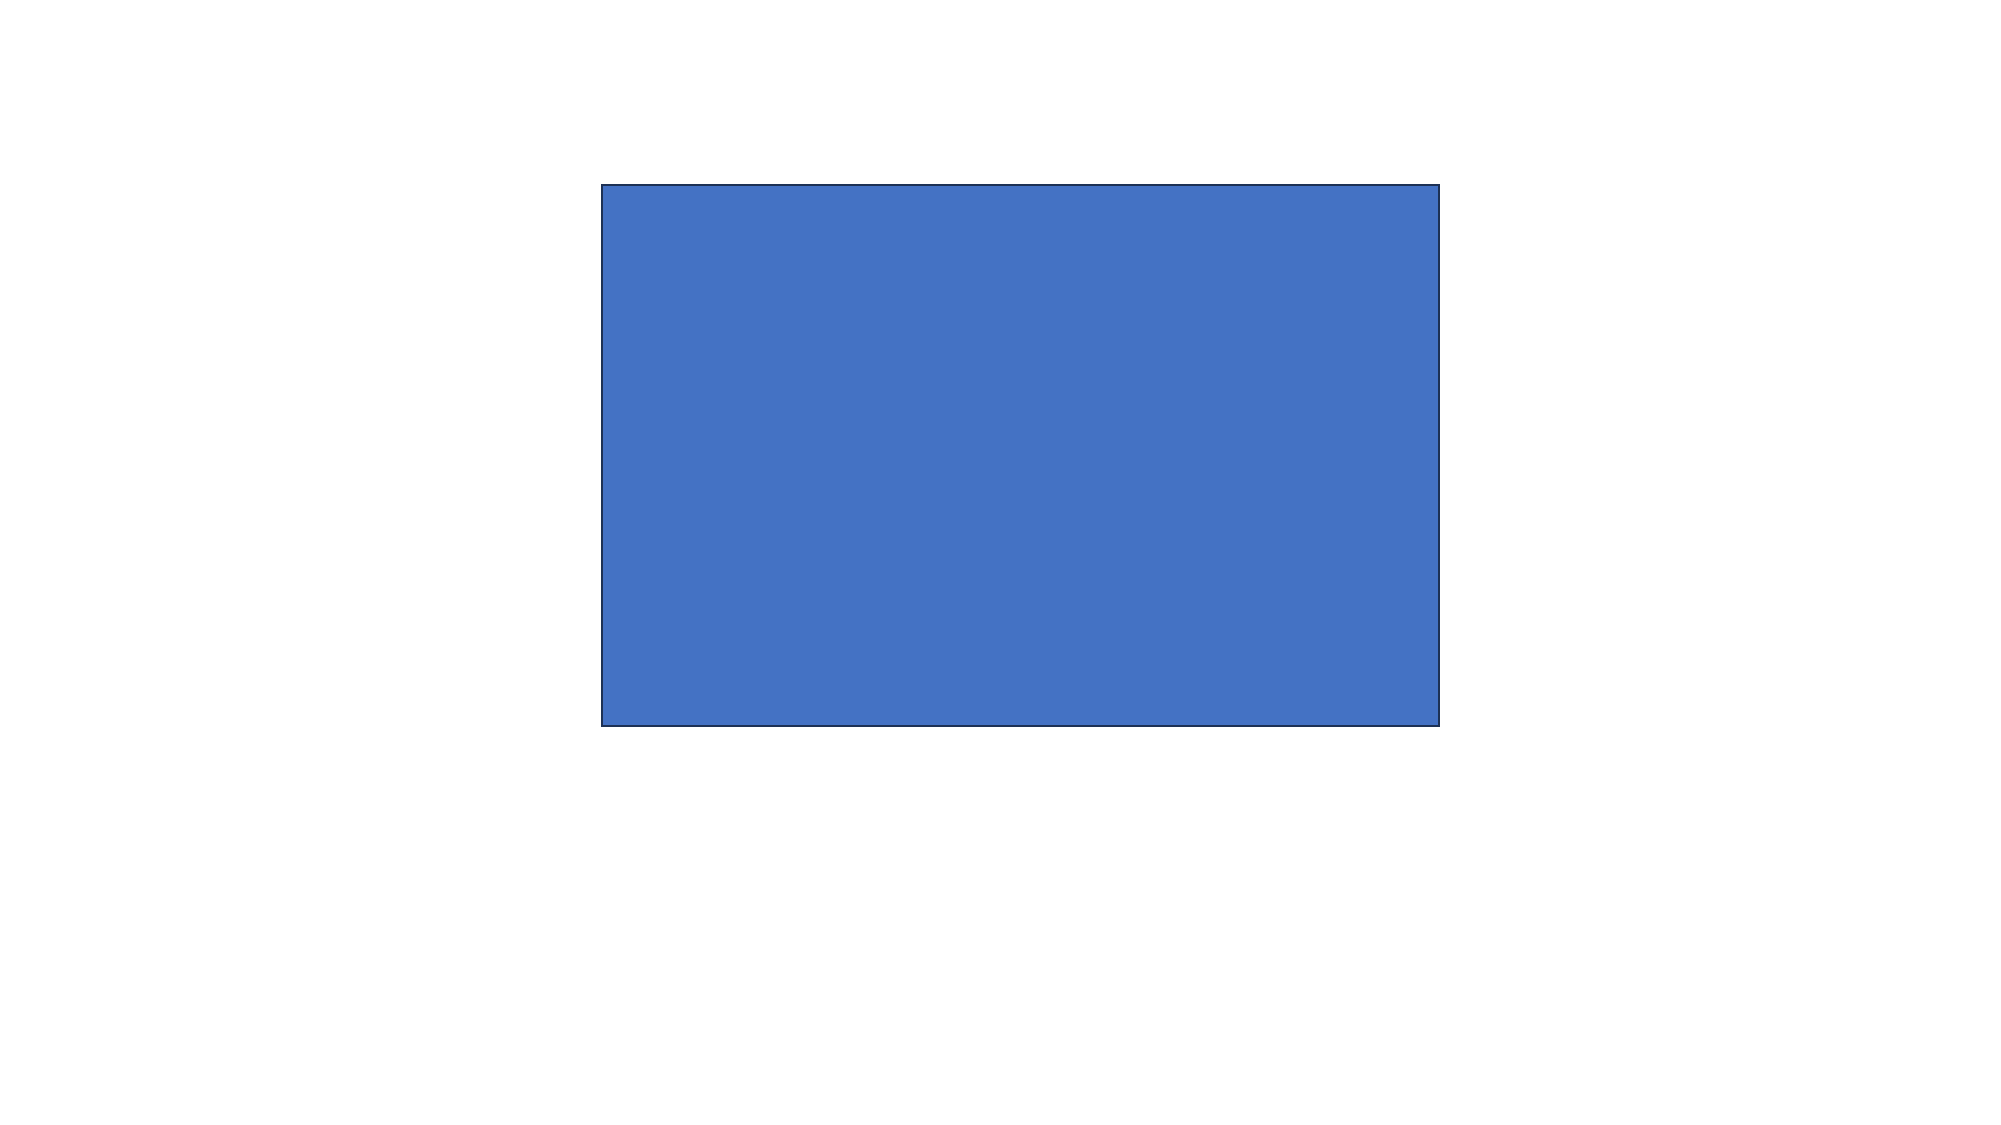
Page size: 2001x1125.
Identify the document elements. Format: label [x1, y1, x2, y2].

text_box [601, 184, 1440, 727]
